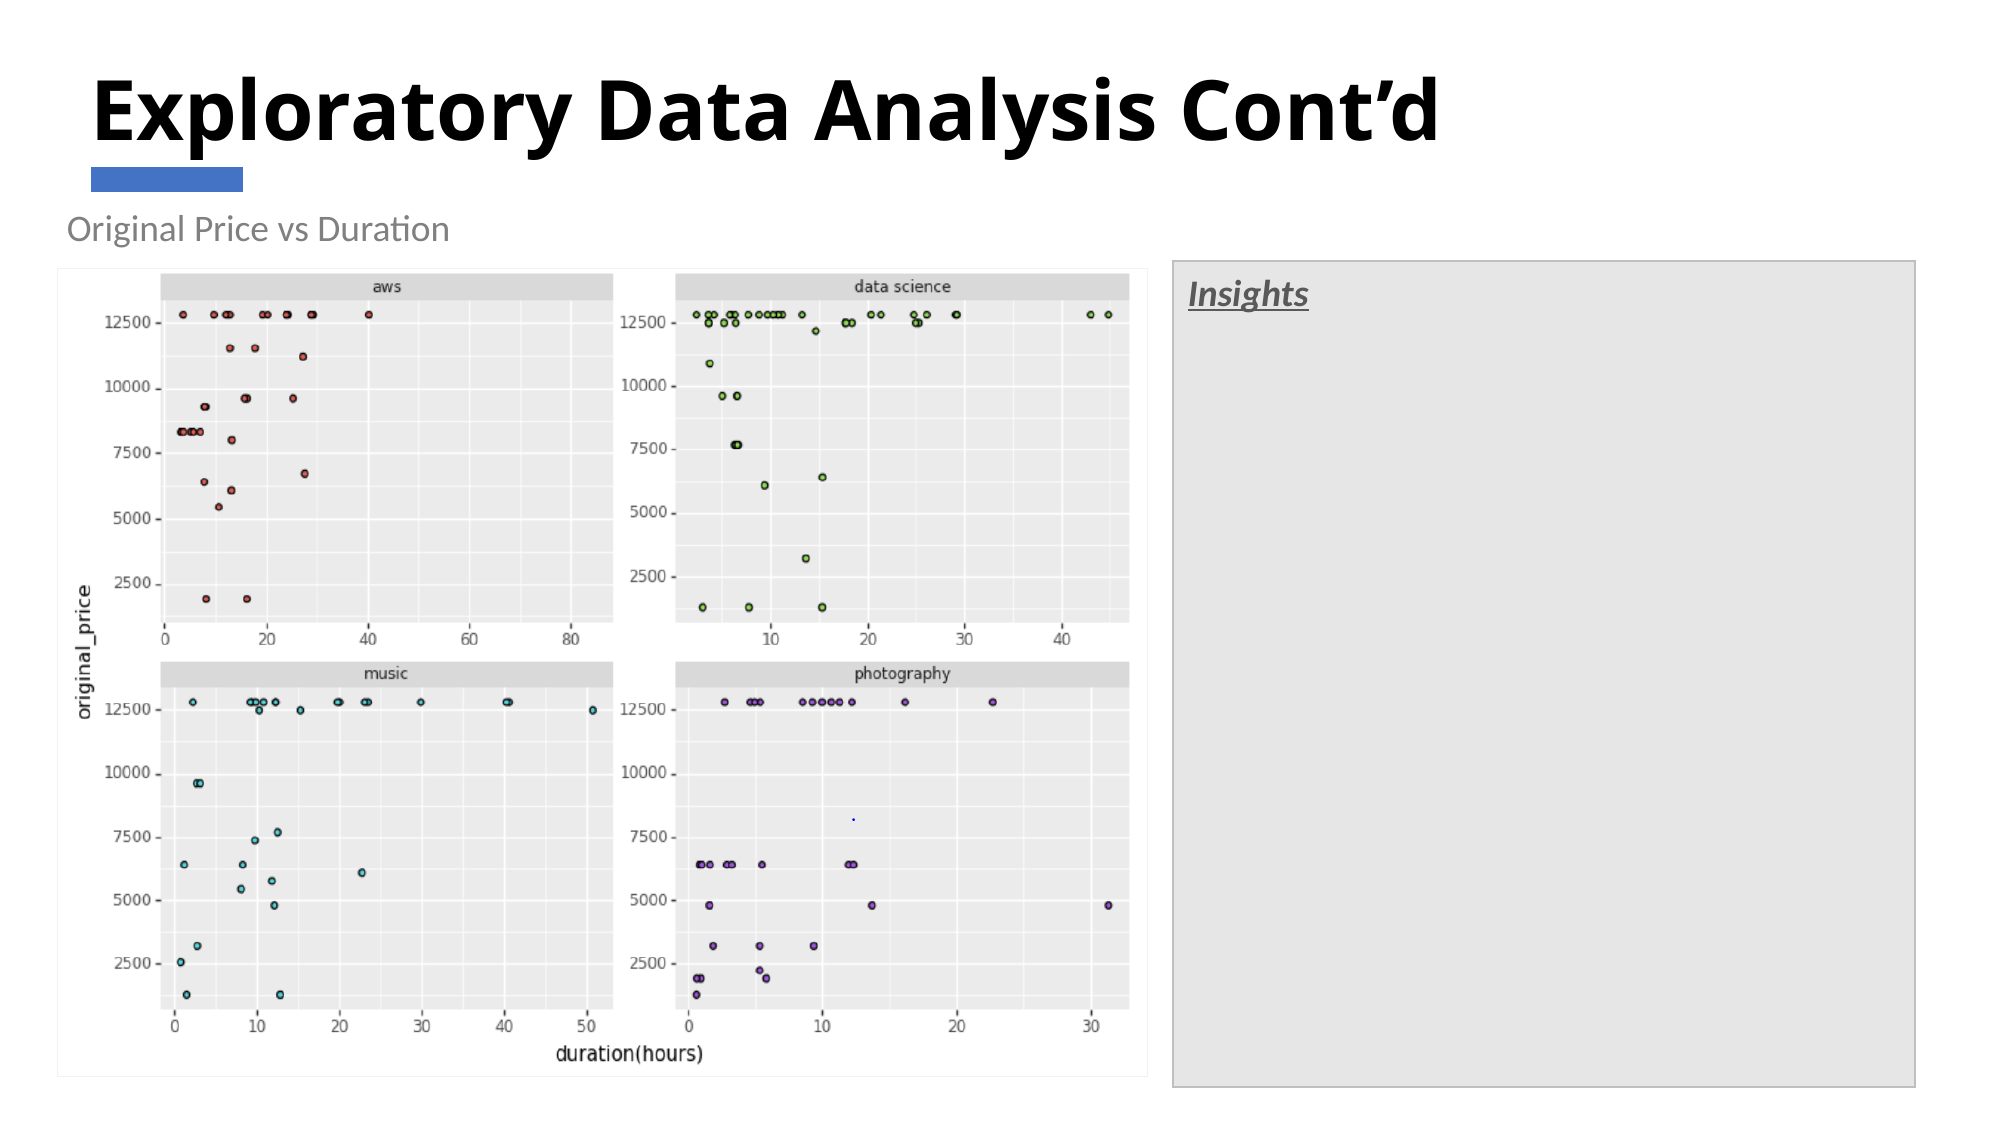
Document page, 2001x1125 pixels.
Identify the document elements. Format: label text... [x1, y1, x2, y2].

picture [57, 268, 1148, 1077]
text_box [91, 167, 243, 192]
text_box Insights [1172, 260, 1916, 1088]
title Exploratory Data Analysis Cont’d [75, 54, 1860, 172]
text_box Original Price vs Duration [52, 197, 578, 257]
